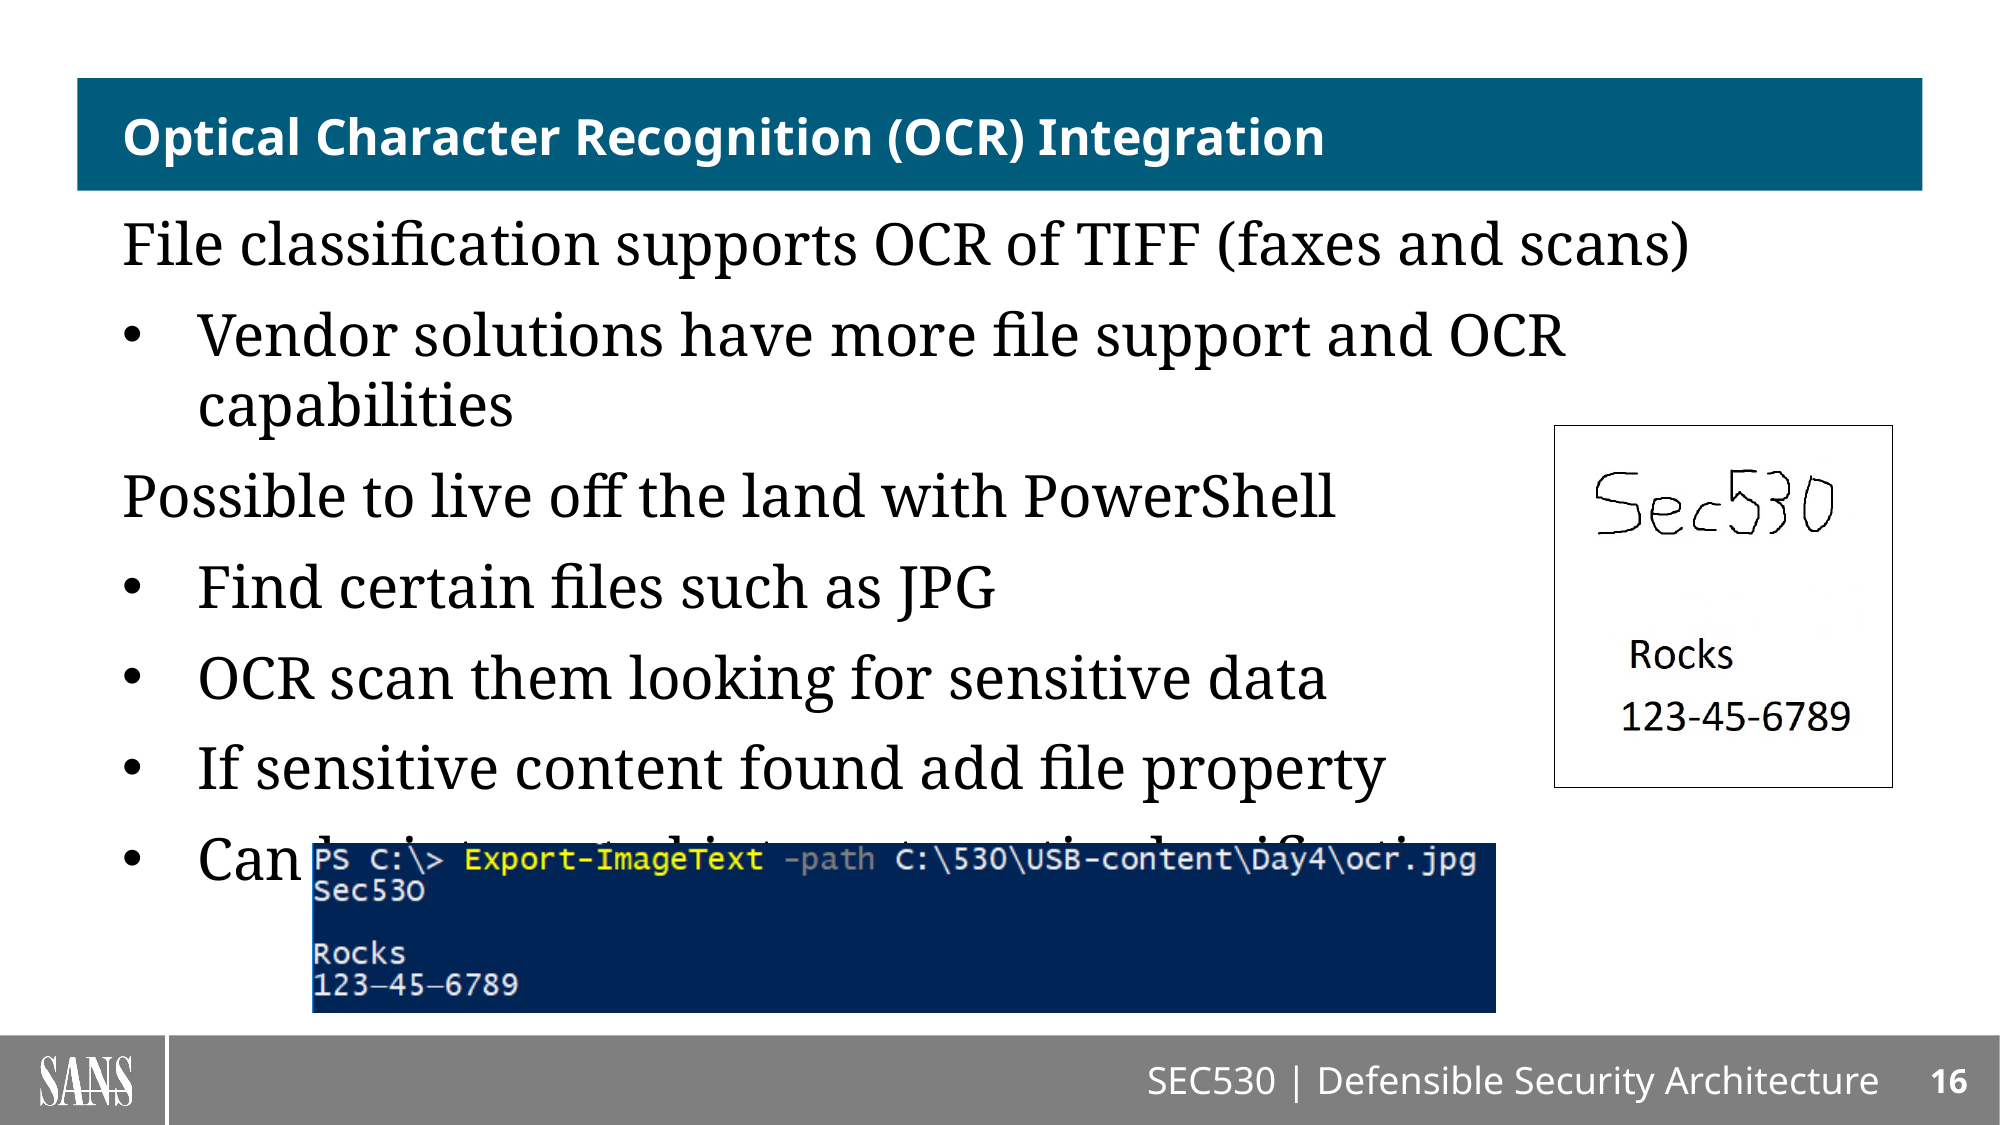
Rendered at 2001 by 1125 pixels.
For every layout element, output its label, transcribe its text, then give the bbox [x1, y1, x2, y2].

picture [1554, 424, 1893, 788]
title Optical Character Recognition (OCR) Integration [107, 78, 1893, 191]
picture [312, 843, 1496, 1013]
list File classification supports OCR of TIFF (faxes and scans) Vendor solutions have more file support and OCR capabilities Possible to live off the land with PowerShell Find certain files such as JPG OCR scan them looking for sensitive data If sensitive content found add file property Can be integrated into automatic classification [107, 200, 1893, 1000]
